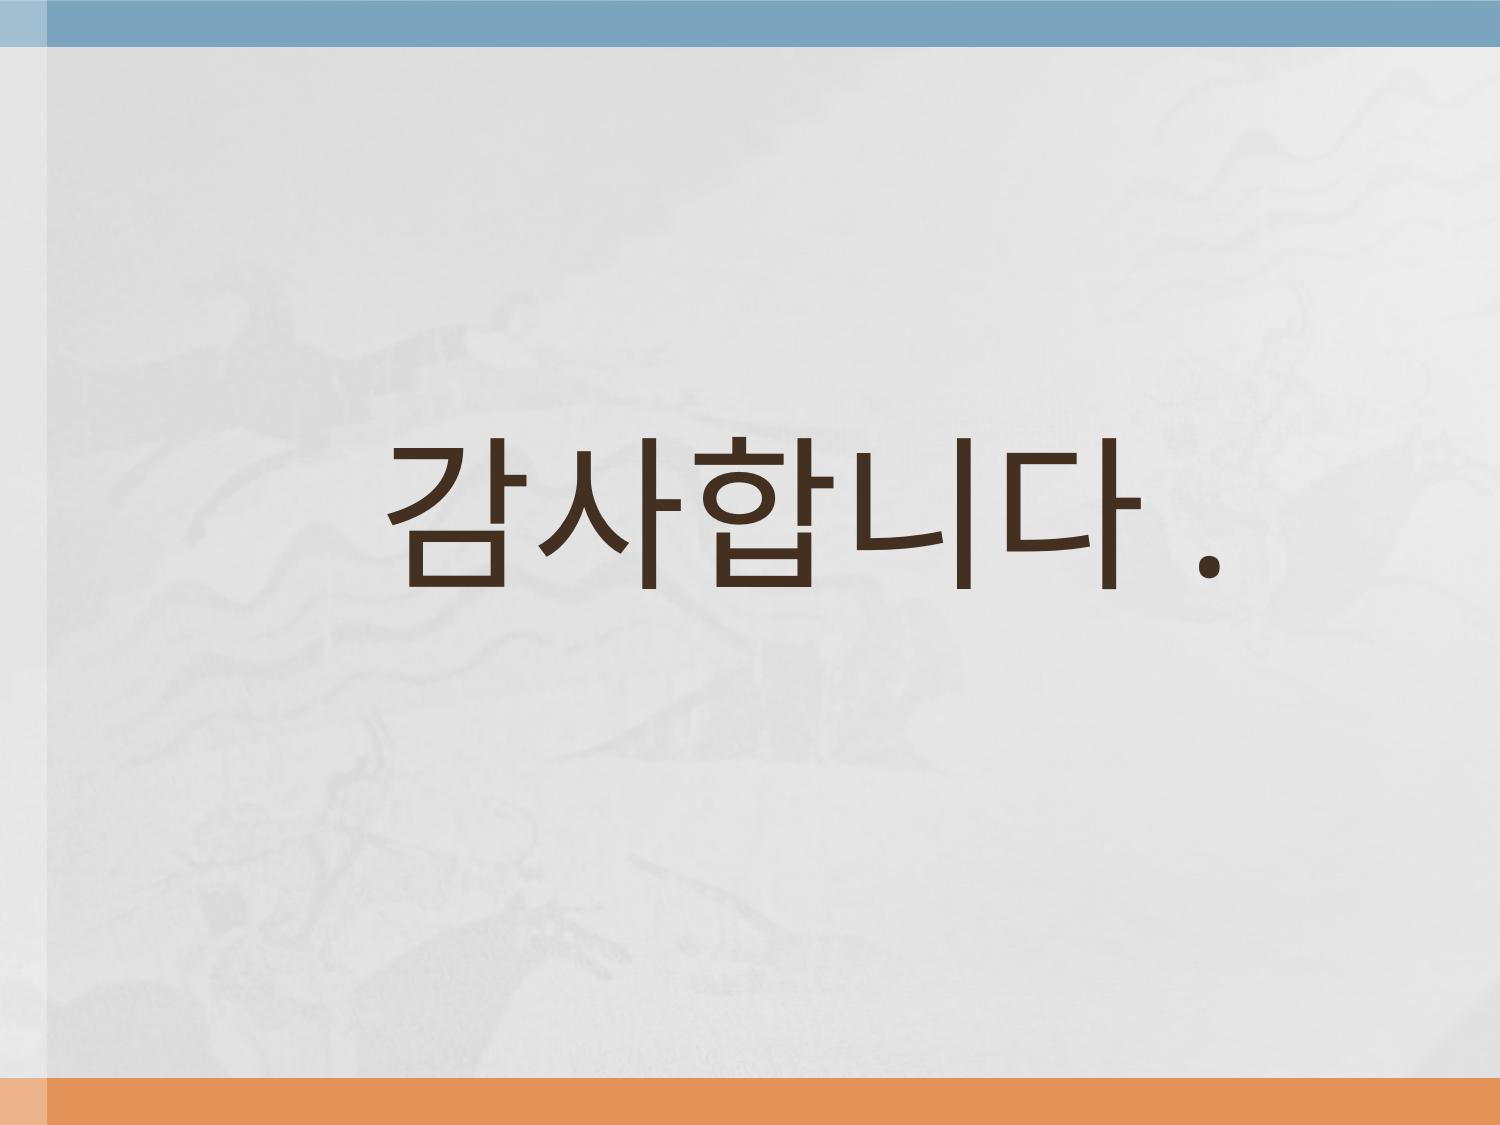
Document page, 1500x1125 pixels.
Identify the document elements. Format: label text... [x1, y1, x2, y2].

list 감사합니다. [64, 196, 1415, 939]
